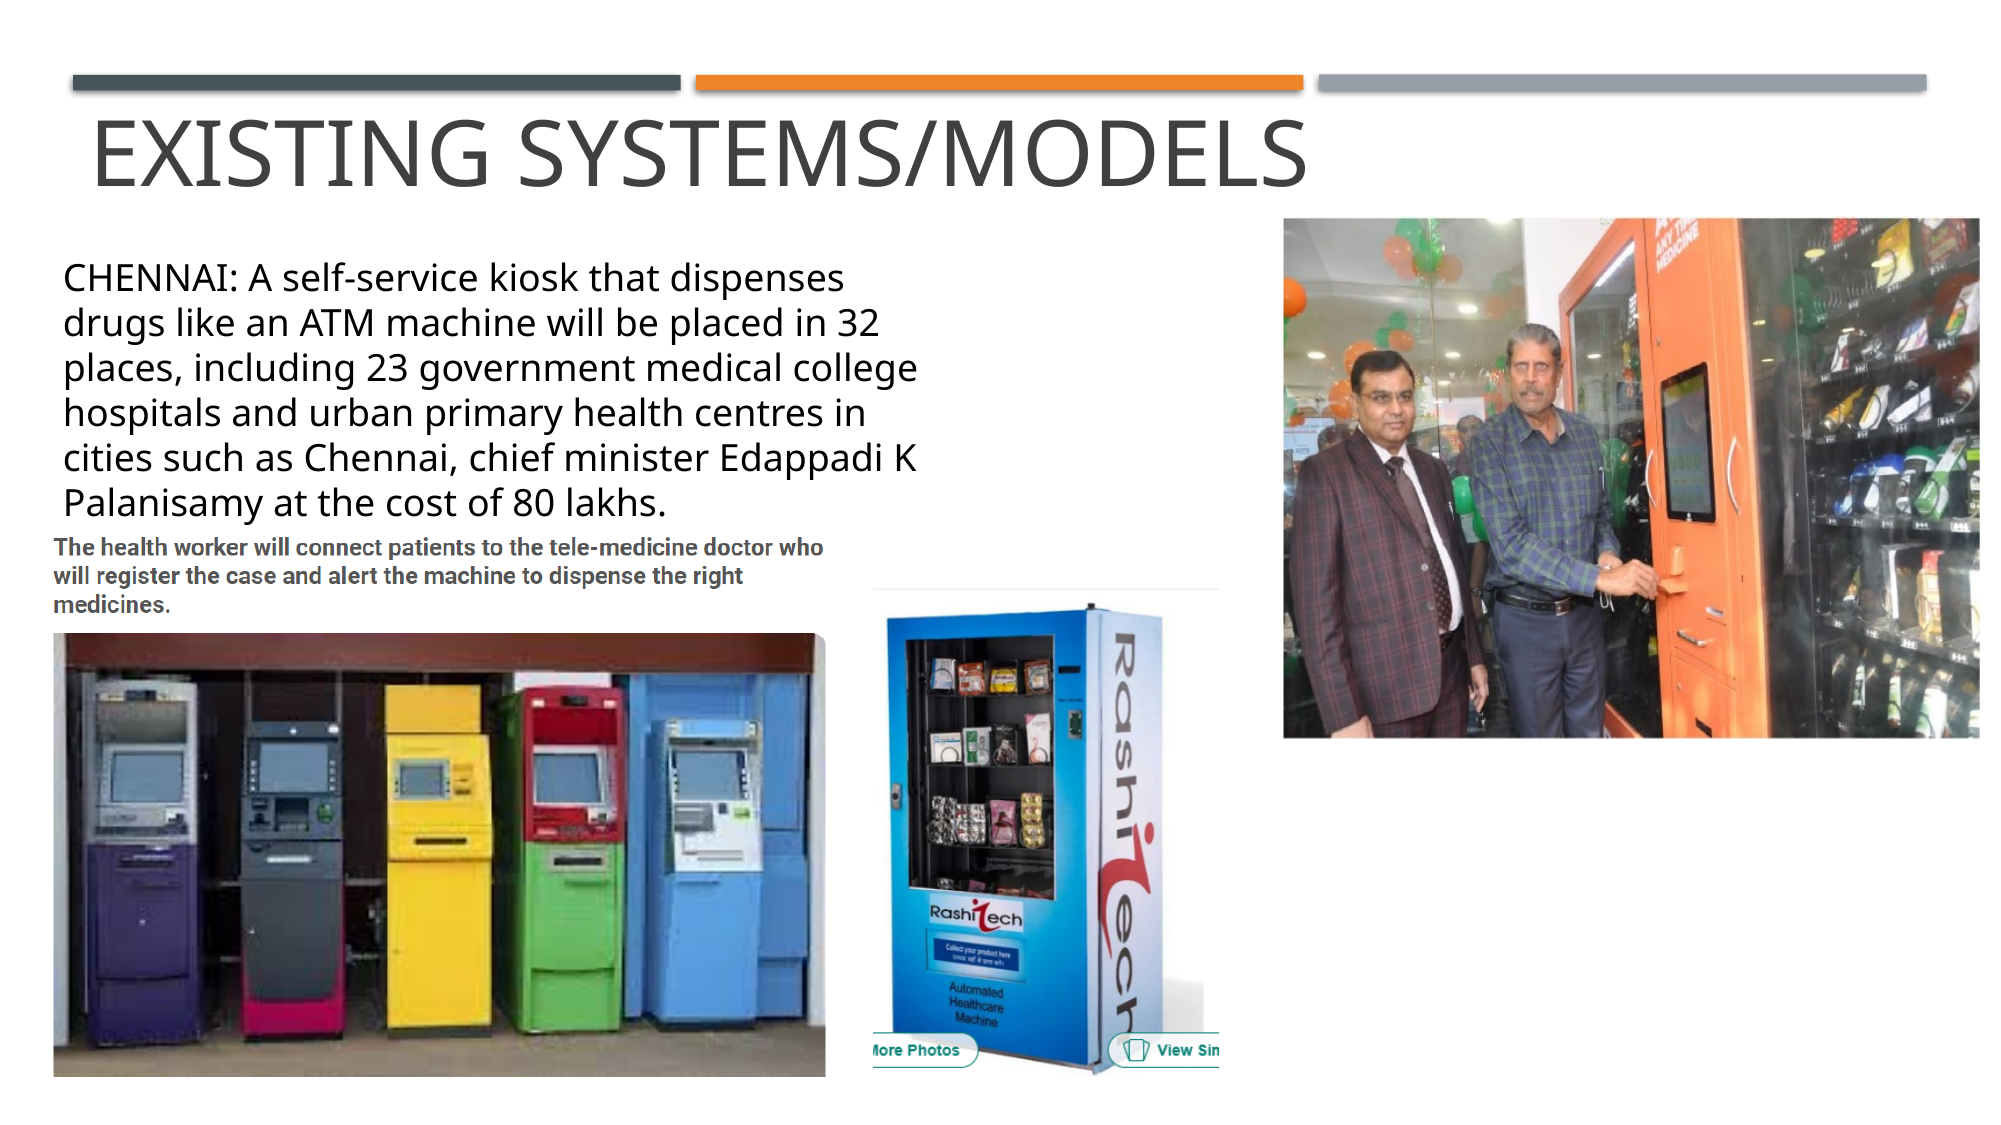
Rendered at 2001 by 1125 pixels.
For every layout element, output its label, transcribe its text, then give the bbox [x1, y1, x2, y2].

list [1257, 197, 2000, 762]
picture [47, 530, 833, 1088]
picture [872, 587, 1220, 1077]
title EXISTING SYSTEMS/MODELS [74, 19, 1884, 214]
text_box CHENNAI: A self-service kiosk that dispenses drugs like an ATM machine will be placed in 32 places, including 23 government medical college hospitals and urban primary health centres in cities such as Chennai, chief minister Edappadi K Palanisamy at the cost of 80 lakhs. [48, 246, 960, 801]
